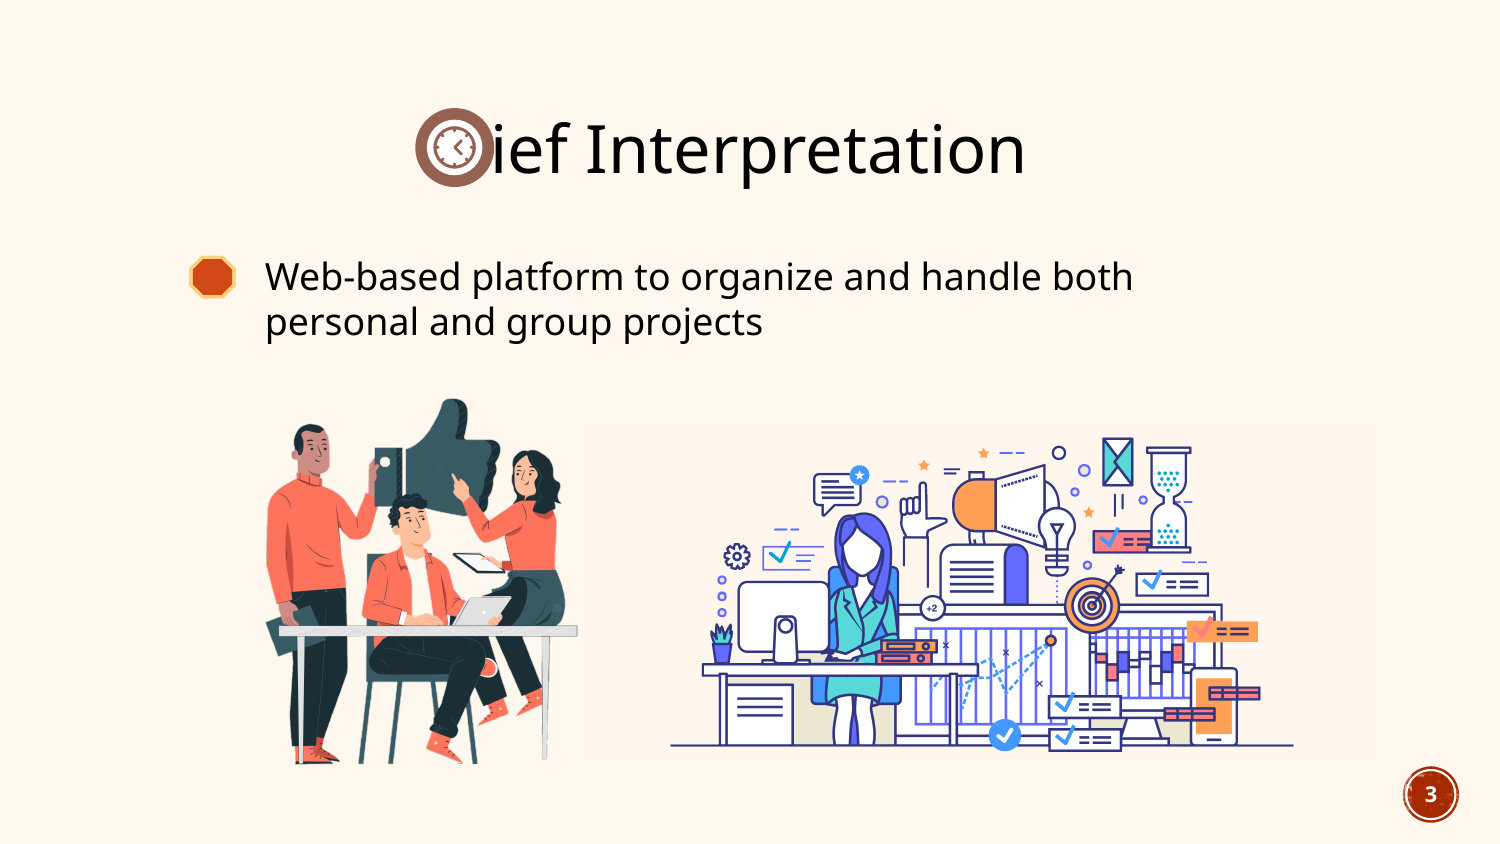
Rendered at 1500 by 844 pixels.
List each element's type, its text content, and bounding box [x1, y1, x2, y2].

picture [582, 421, 1382, 765]
picture [265, 398, 578, 765]
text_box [192, 258, 234, 296]
text_box Brief Interpretation [349, 99, 1100, 195]
slide_number 3 [1391, 771, 1471, 817]
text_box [428, 121, 482, 174]
text_box Web-based platform to organize and handle both personal and group projects [250, 245, 1198, 351]
text_box [415, 108, 495, 188]
